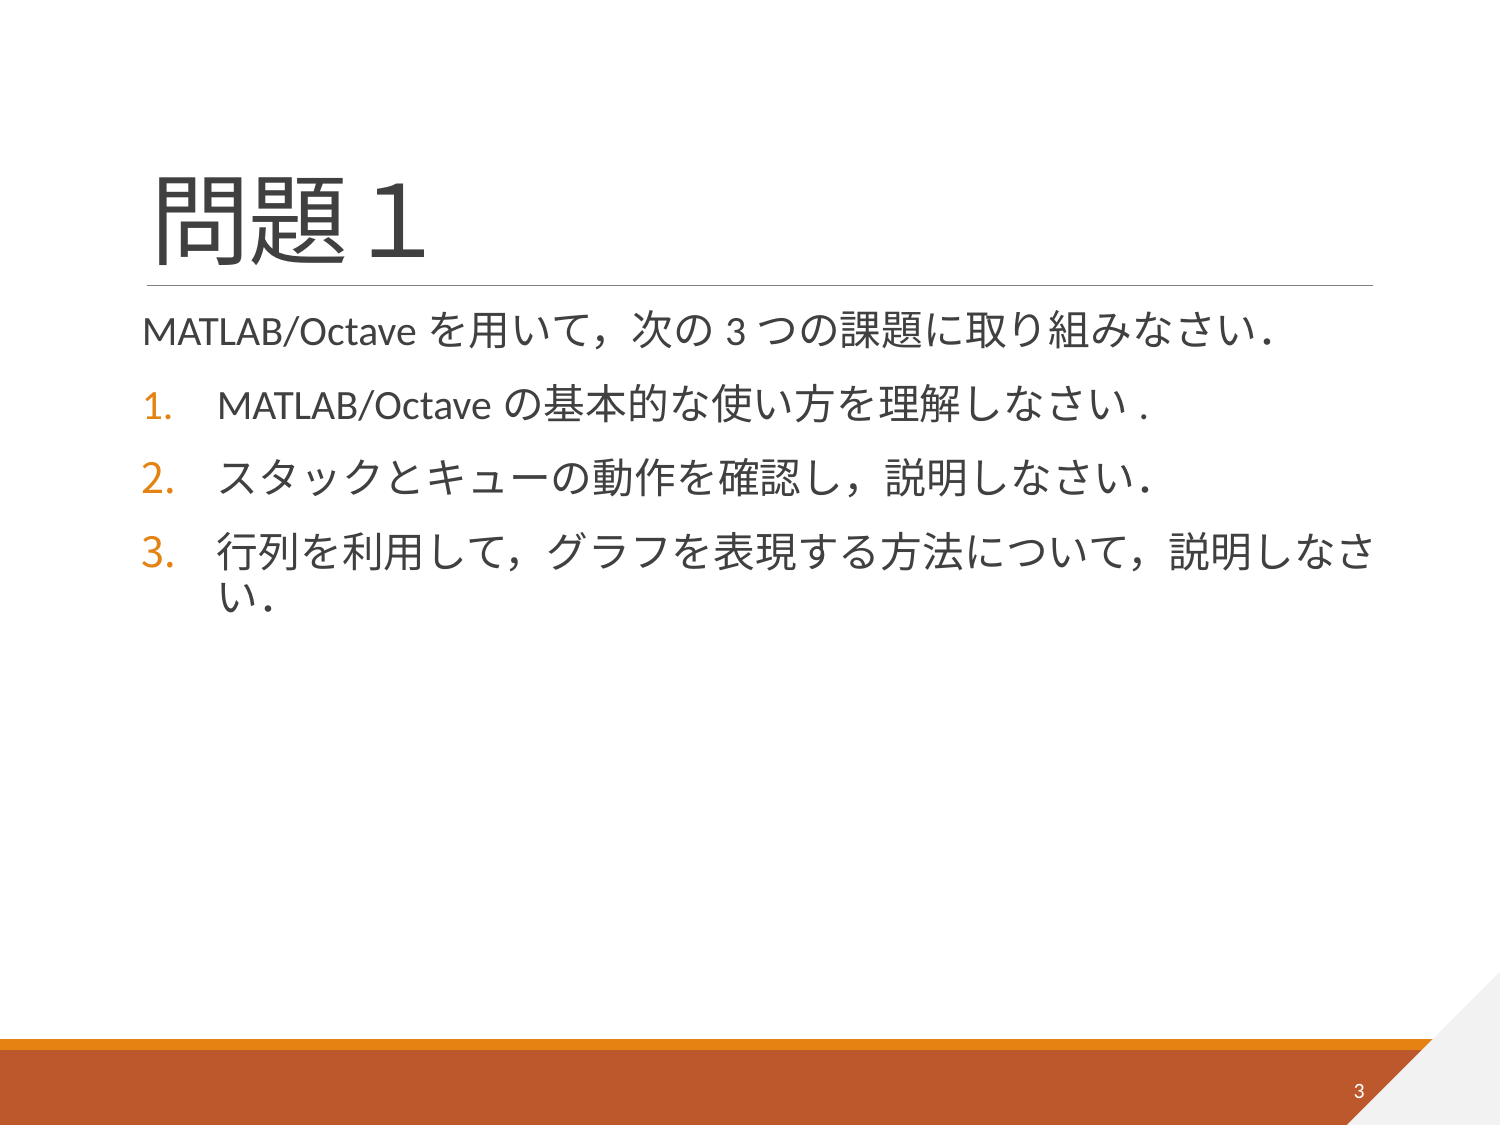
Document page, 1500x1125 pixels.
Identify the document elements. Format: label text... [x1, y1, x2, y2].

title 問題１ [135, 47, 1373, 285]
slide_number 3 [1218, 1059, 1380, 1120]
list MATLAB/Octaveを用いて，次の3つの課題に取り組みなさい． MATLAB/Octaveの基本的な使い方を理解しなさい. スタックとキューの動作を確認し，説明しなさい． 行列を利用して，グラフを表現する方法について，説明しなさい． [141, 301, 1380, 962]
